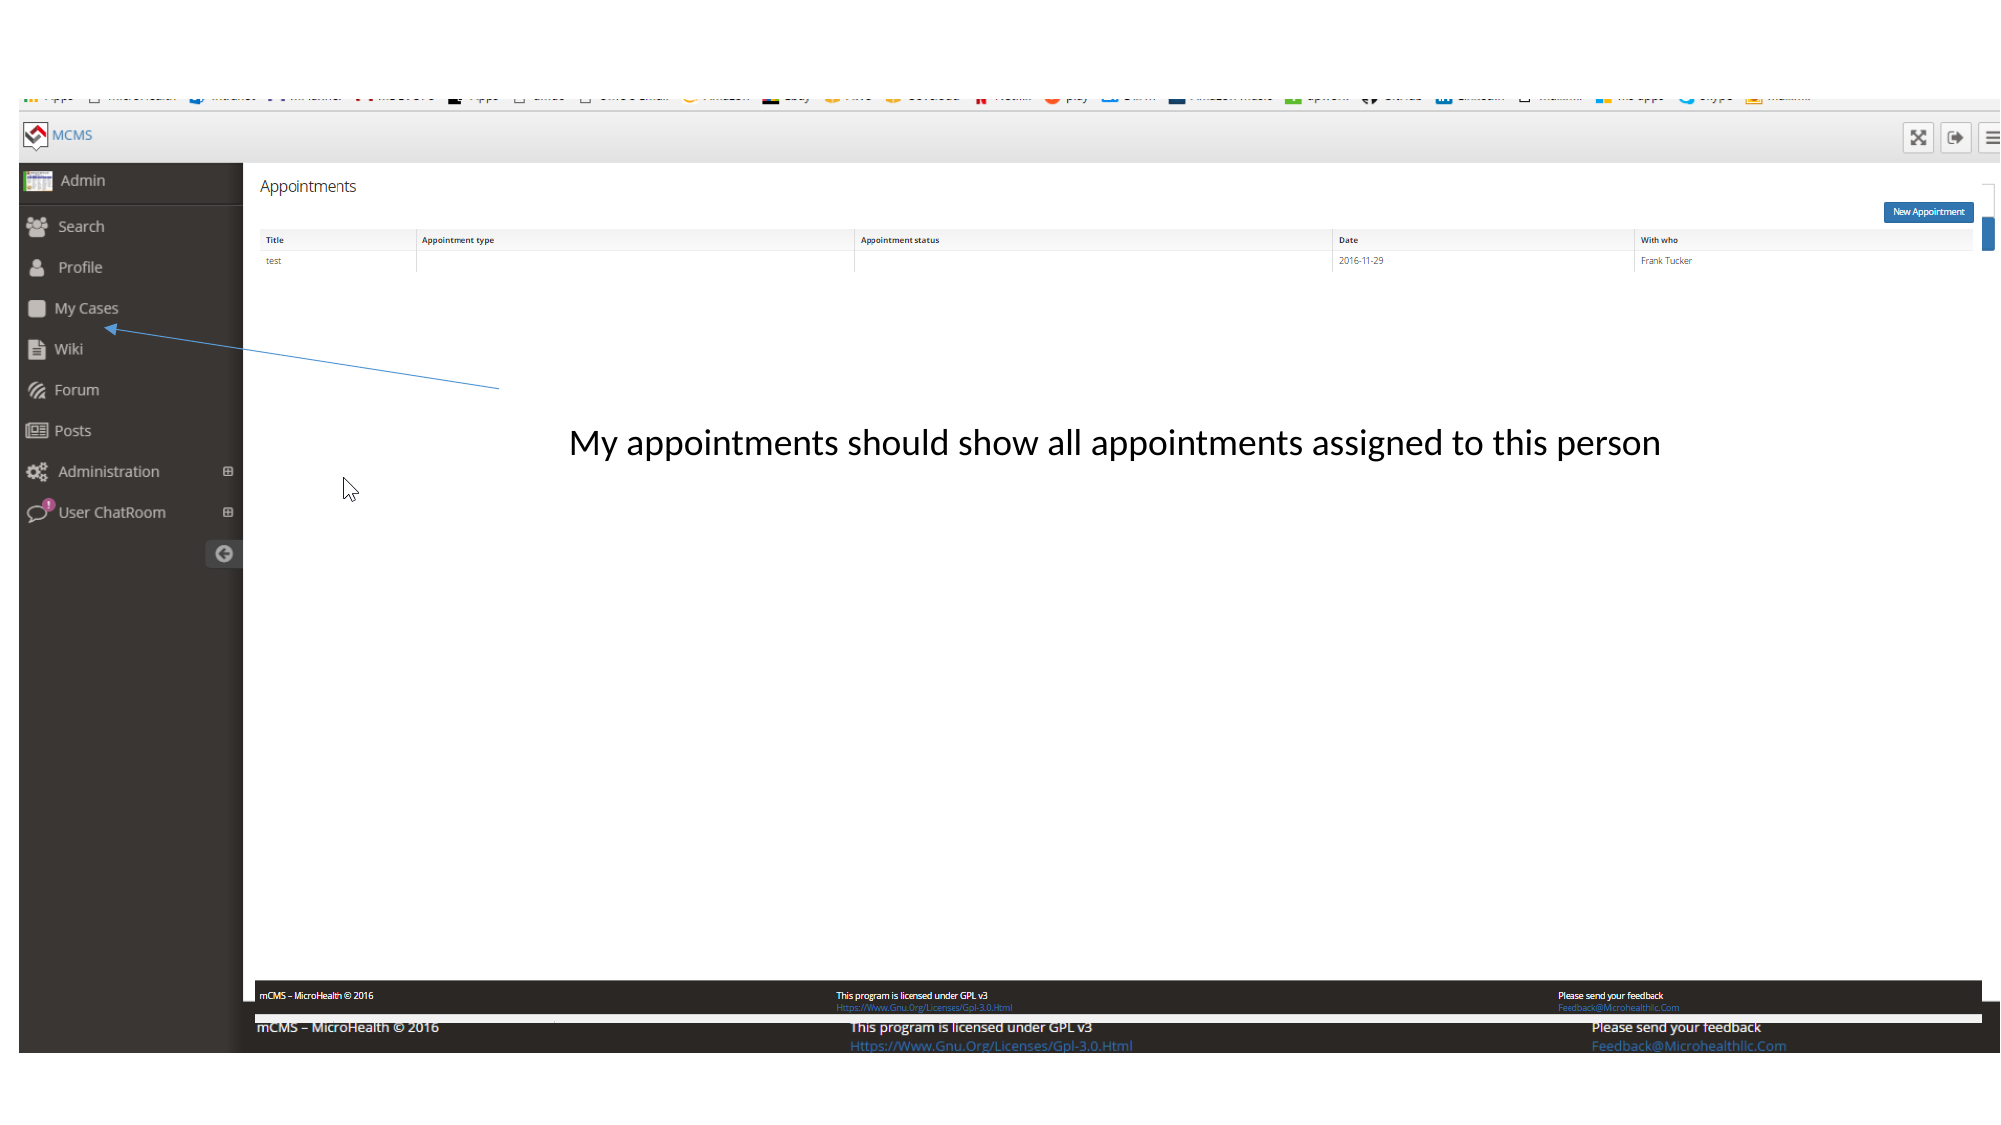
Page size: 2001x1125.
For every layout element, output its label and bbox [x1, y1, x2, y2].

text_box [104, 327, 499, 389]
picture [19, 99, 2000, 1125]
